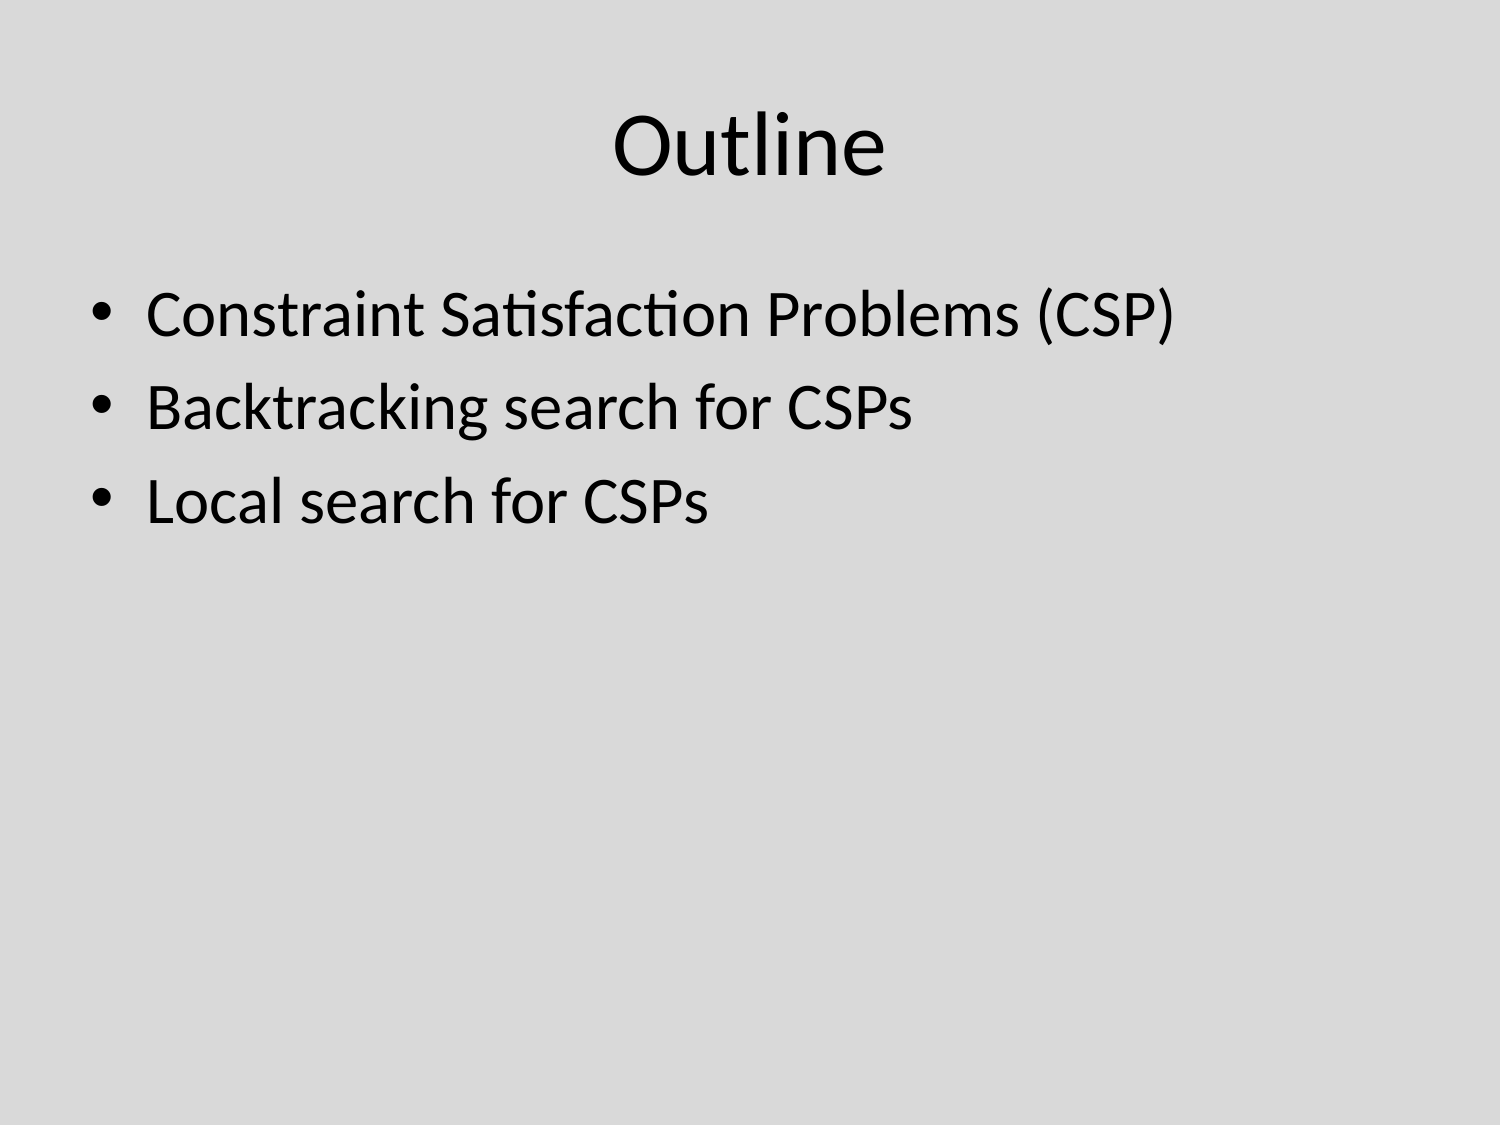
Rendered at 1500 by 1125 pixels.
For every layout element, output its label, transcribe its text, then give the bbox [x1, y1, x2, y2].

title Outline [75, 45, 1425, 233]
list Constraint Satisfaction Problems (CSP) Backtracking search for CSPs Local search for CSPs [75, 262, 1425, 1005]
